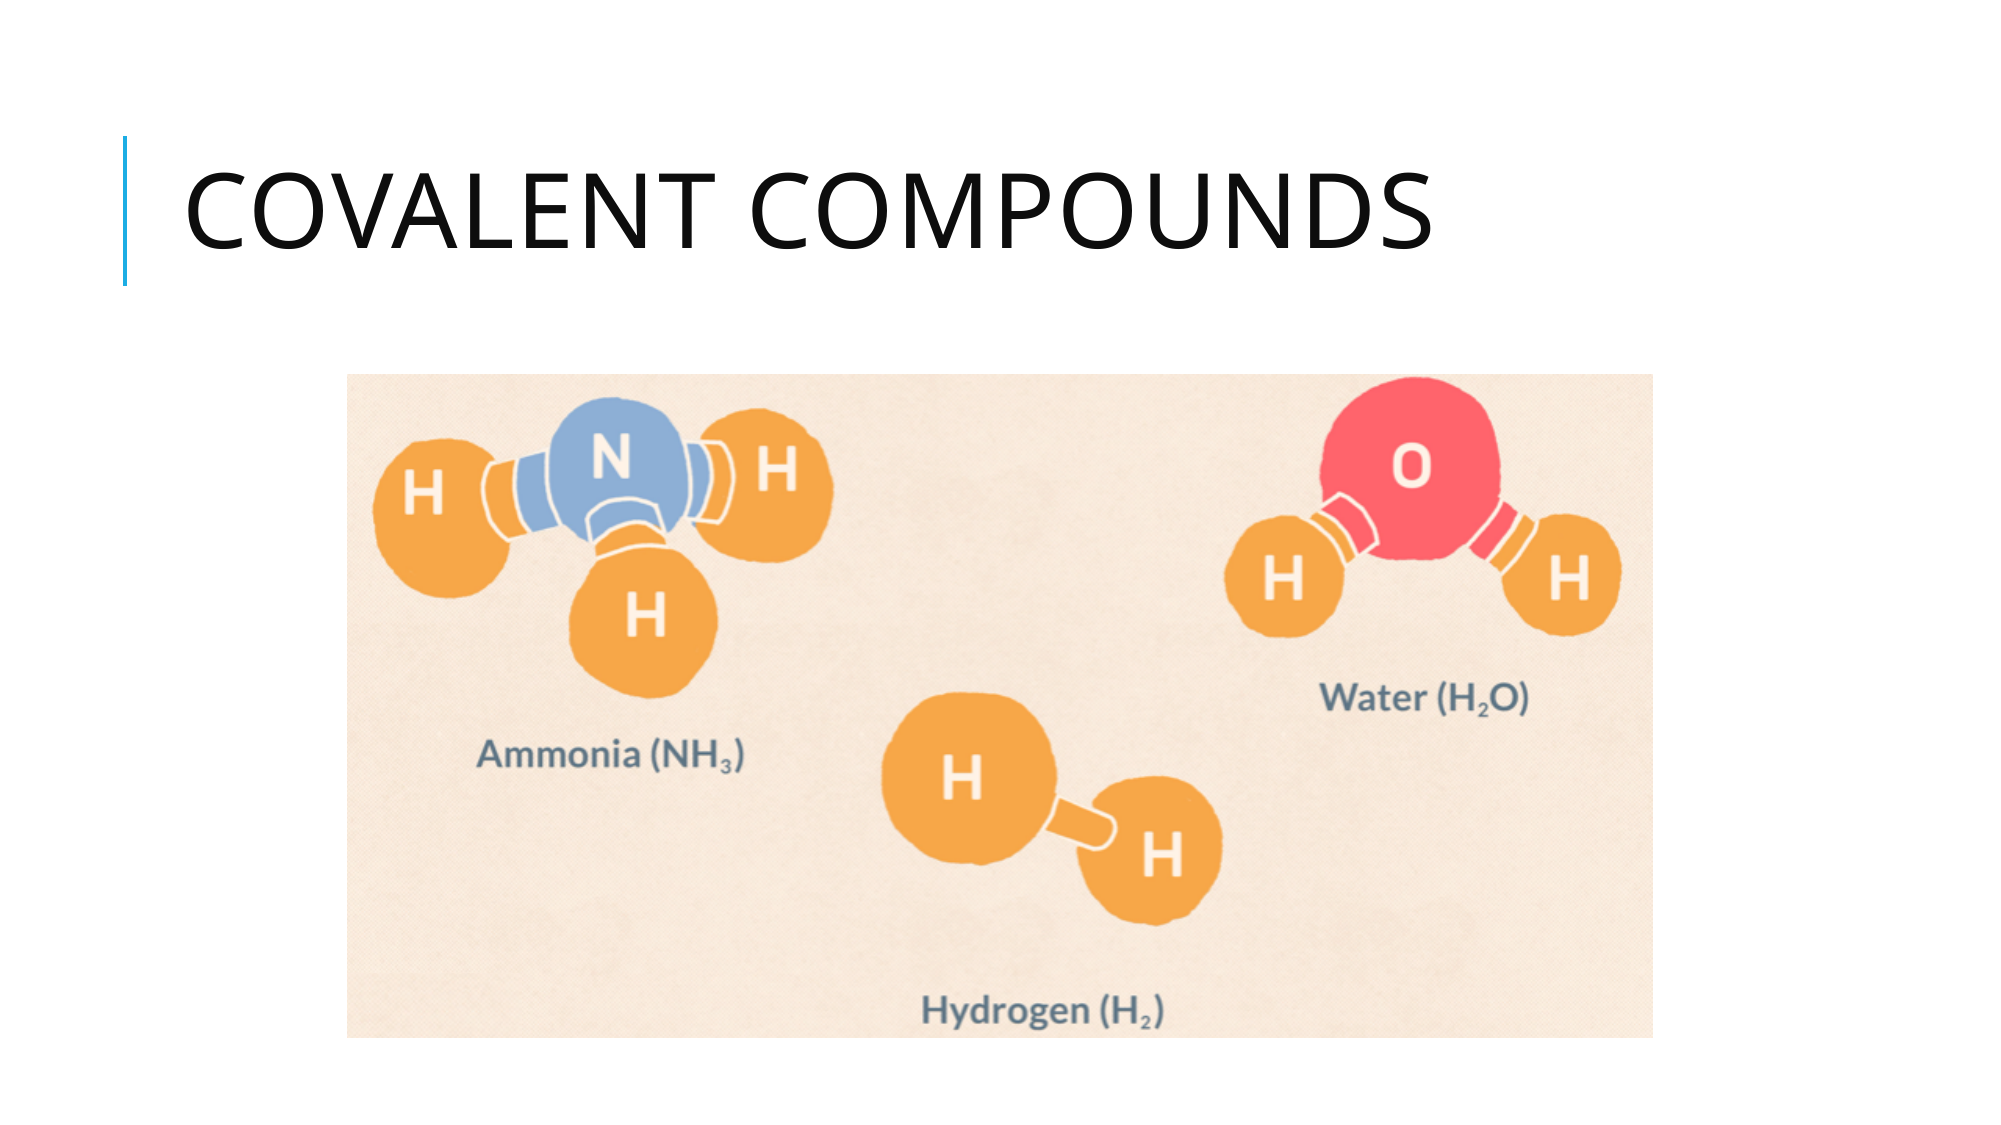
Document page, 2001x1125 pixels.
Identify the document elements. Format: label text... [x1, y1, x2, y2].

picture [347, 374, 1653, 1038]
title Covalent compounds [168, 96, 1763, 342]
